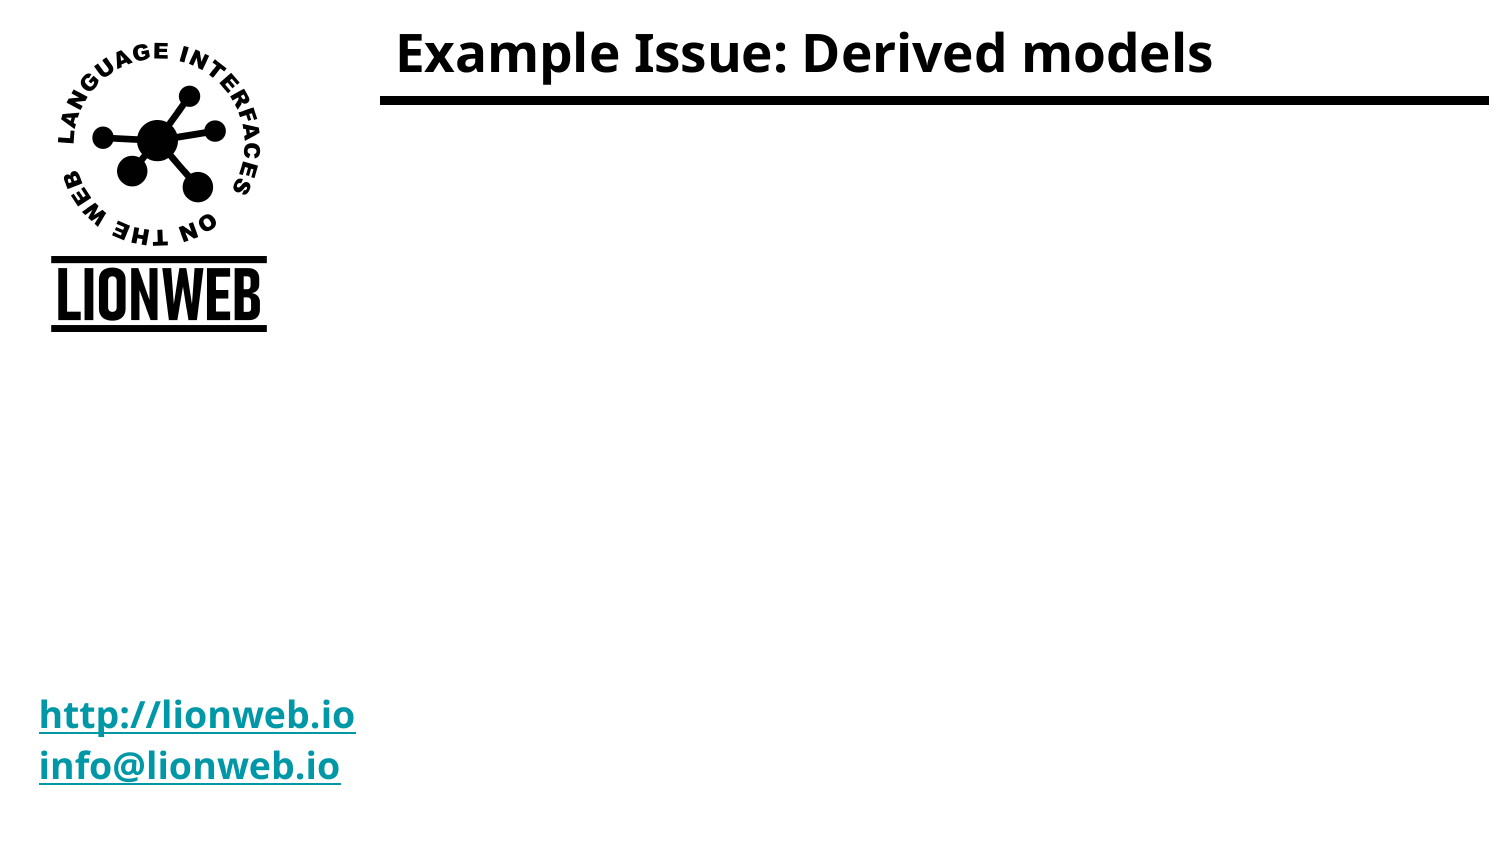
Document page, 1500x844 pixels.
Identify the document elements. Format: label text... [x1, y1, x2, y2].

title Example Issue: Derived models [379, 4, 1490, 99]
picture [51, 36, 267, 332]
